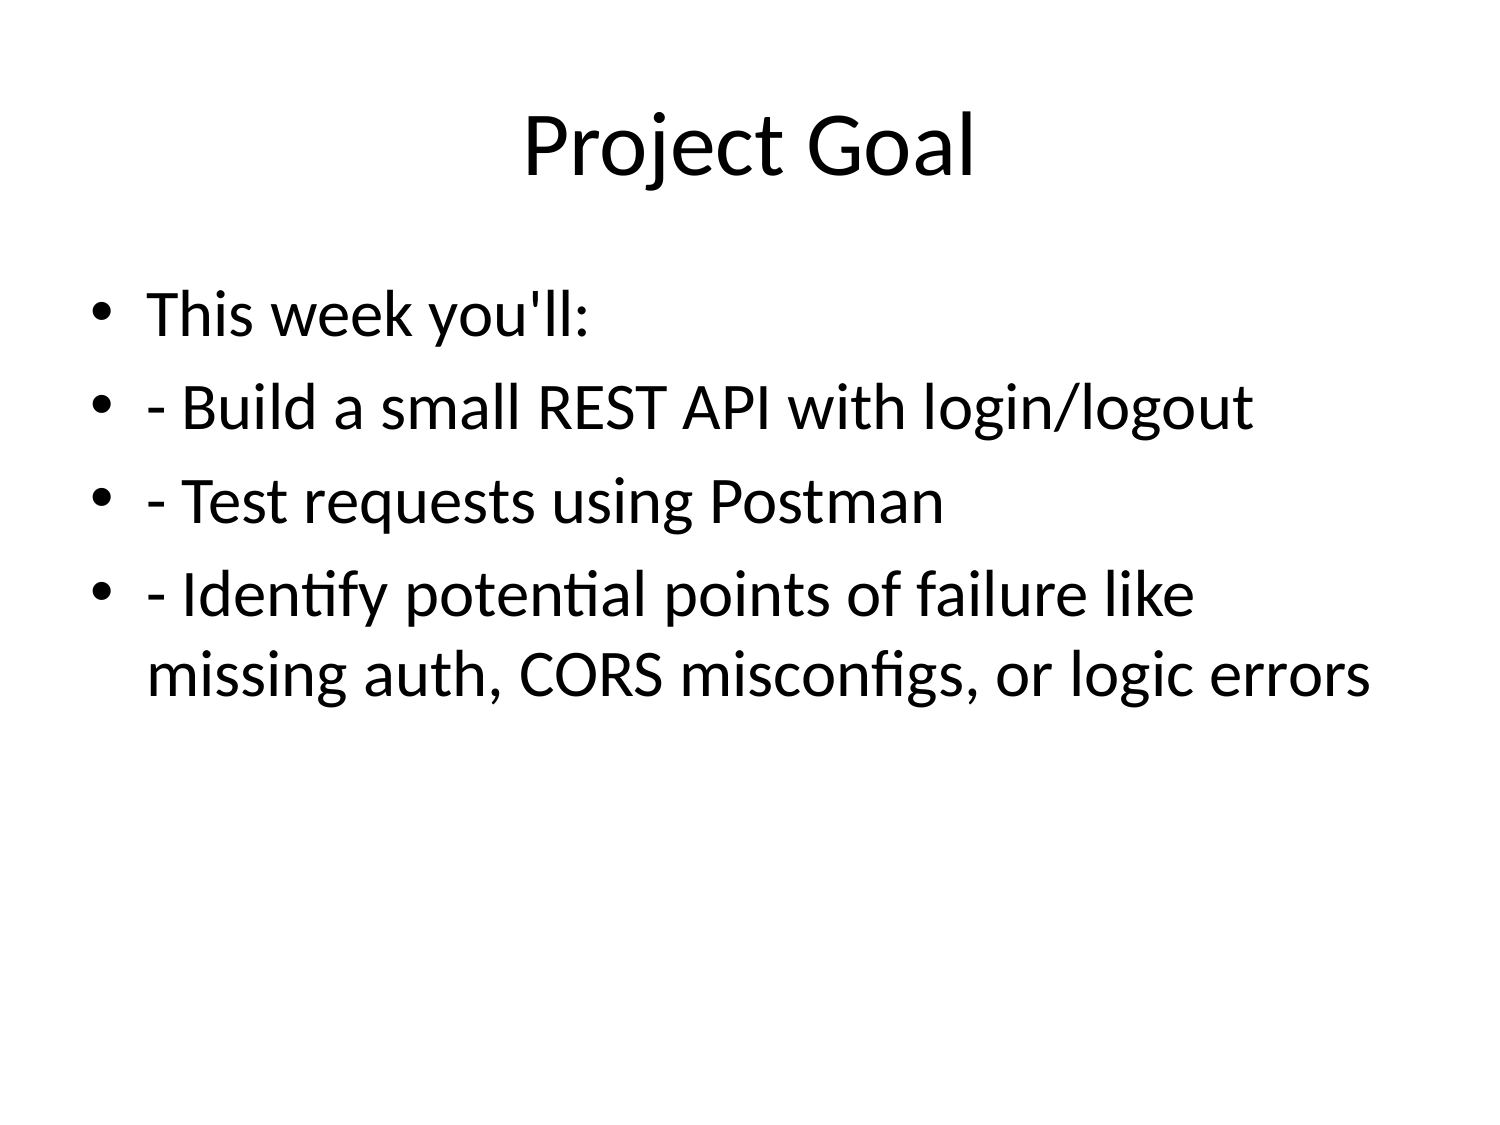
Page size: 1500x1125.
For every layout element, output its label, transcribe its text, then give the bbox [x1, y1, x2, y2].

list This week you'll: - Build a small REST API with login/logout - Test requests using Postman - Identify potential points of failure like missing auth, CORS misconfigs, or logic errors [75, 262, 1425, 1005]
title Project Goal [75, 45, 1425, 233]
